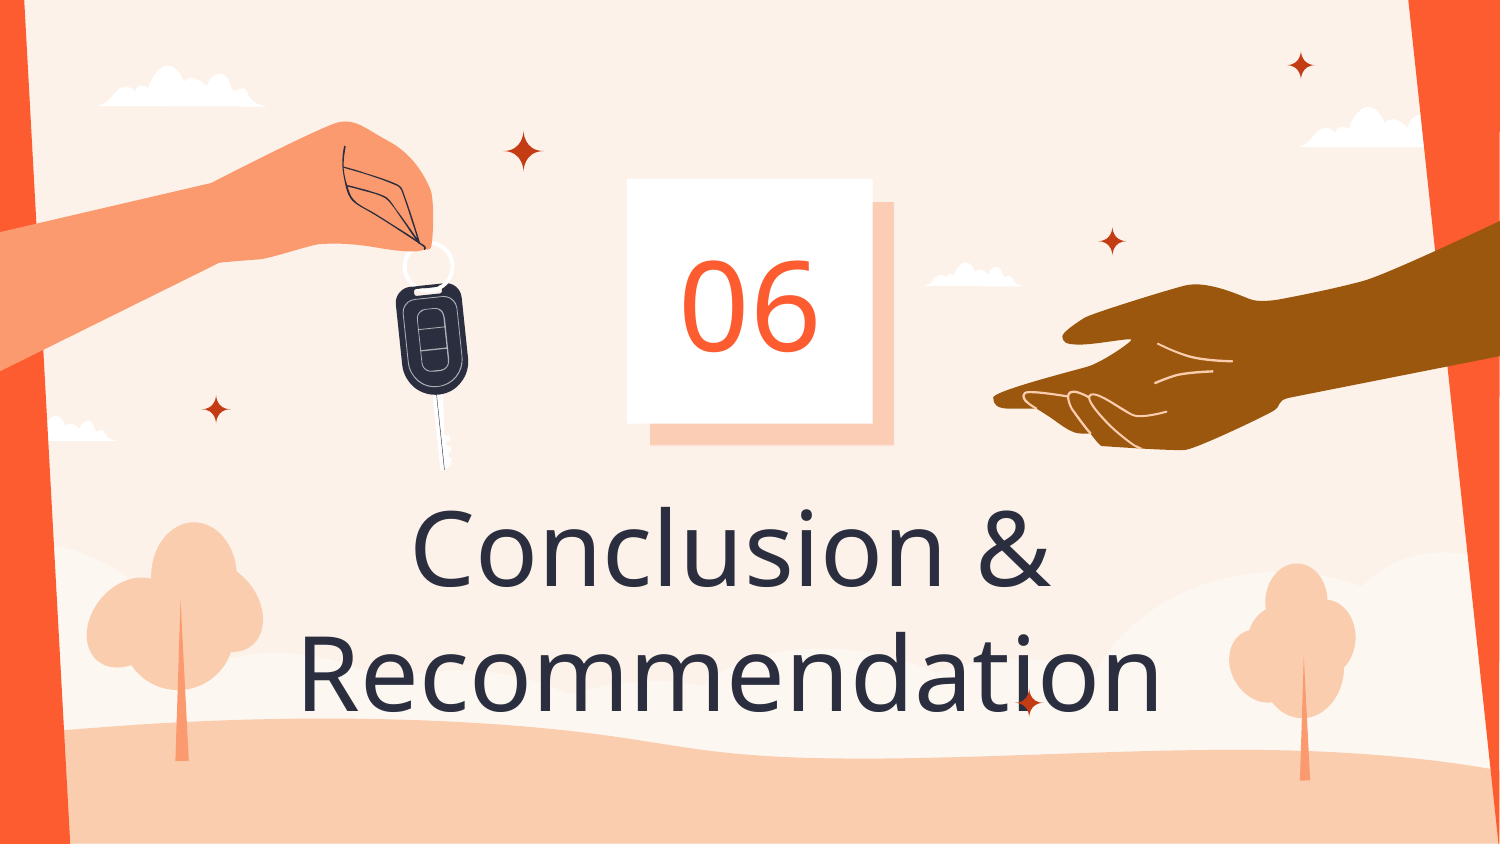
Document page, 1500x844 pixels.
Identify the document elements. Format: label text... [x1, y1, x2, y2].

text_box [1014, 688, 1044, 718]
title Conclusion & Recommendation [191, 466, 1270, 611]
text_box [1224, 563, 1357, 781]
title 06 [627, 178, 873, 424]
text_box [0, 121, 435, 416]
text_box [992, 205, 1500, 451]
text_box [401, 240, 468, 472]
text_box [503, 130, 545, 172]
